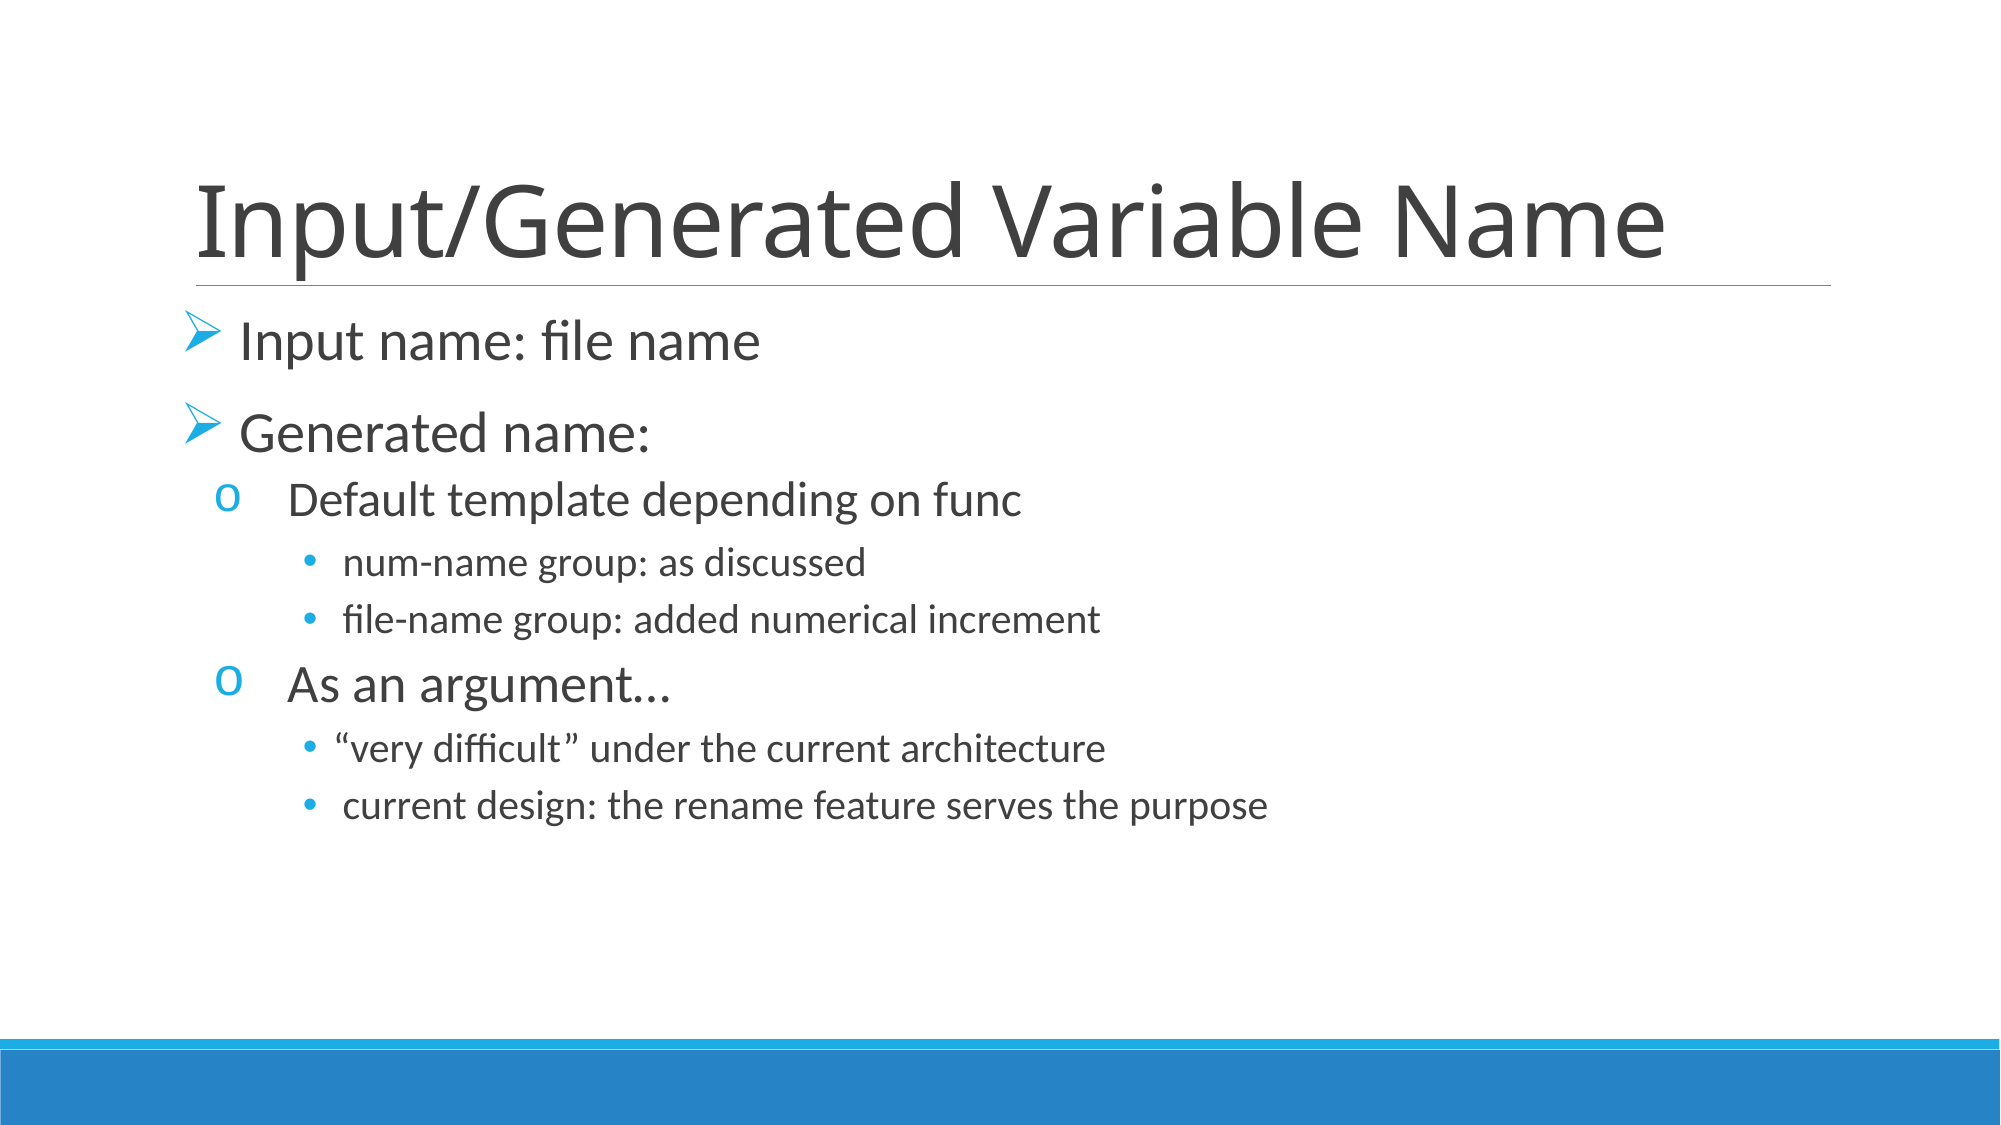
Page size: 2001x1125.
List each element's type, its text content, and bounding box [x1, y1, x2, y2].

title Input/Generated Variable Name [180, 47, 1830, 285]
list Input name: file name Generated name: Default template depending on func num-name group: as discussed file-name group: added numerical increment As an argument… “very difficult” under the current architecture current design: the rename feature serves the purpose [180, 302, 1830, 963]
